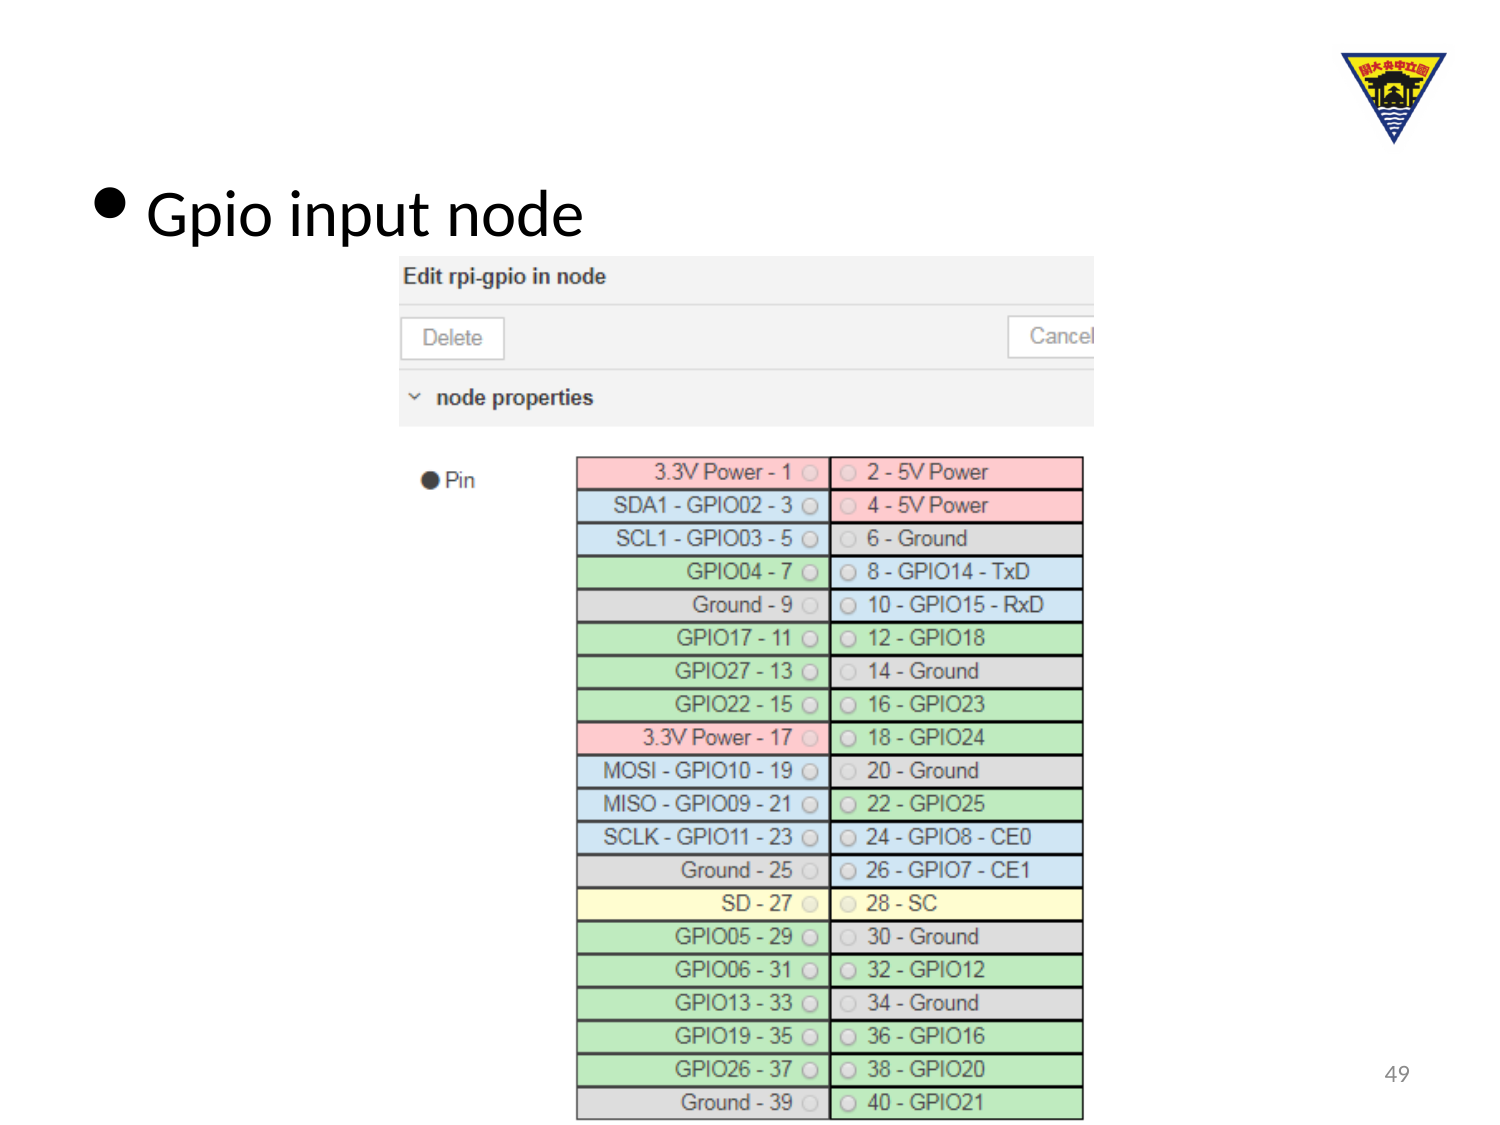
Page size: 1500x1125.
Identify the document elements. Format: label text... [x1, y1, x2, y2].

picture [1329, 43, 1455, 155]
slide_number 49 [1099, 1042, 1425, 1103]
picture [399, 255, 1094, 1122]
list Gpio input node [75, 162, 1425, 935]
